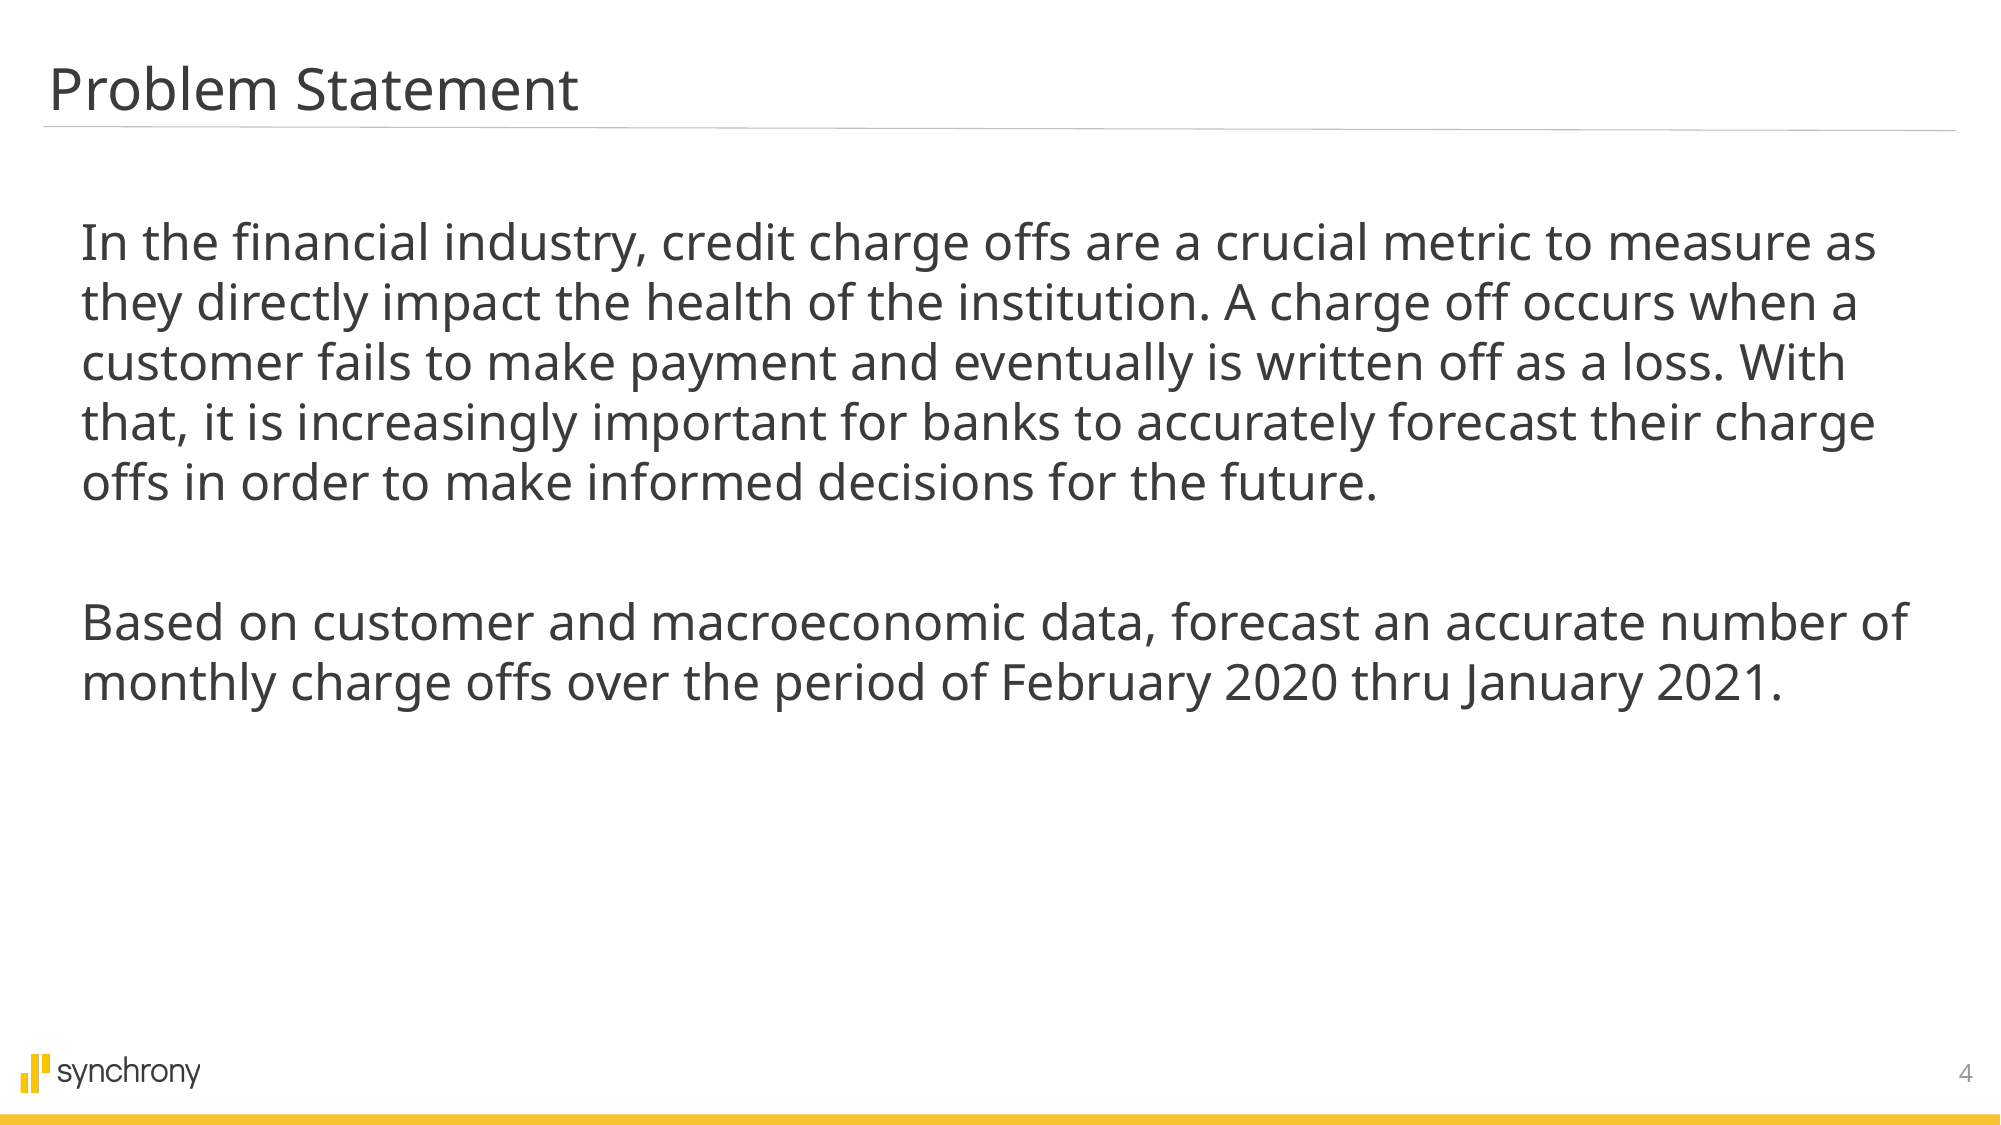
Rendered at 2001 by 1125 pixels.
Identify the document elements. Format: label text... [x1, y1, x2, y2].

title Problem Statement [48, 48, 1936, 125]
list In the financial industry, credit charge offs are a crucial metric to measure as they directly impact the health of the institution. A charge off occurs when a customer fails to make payment and eventually is written off as a loss. With that, it is increasingly important for banks to accurately forecast their charge offs in order to make informed decisions for the future. Based on customer and macroeconomic data, forecast an accurate number of monthly charge offs over the period of February 2020 thru January 2021. [81, 210, 1919, 719]
